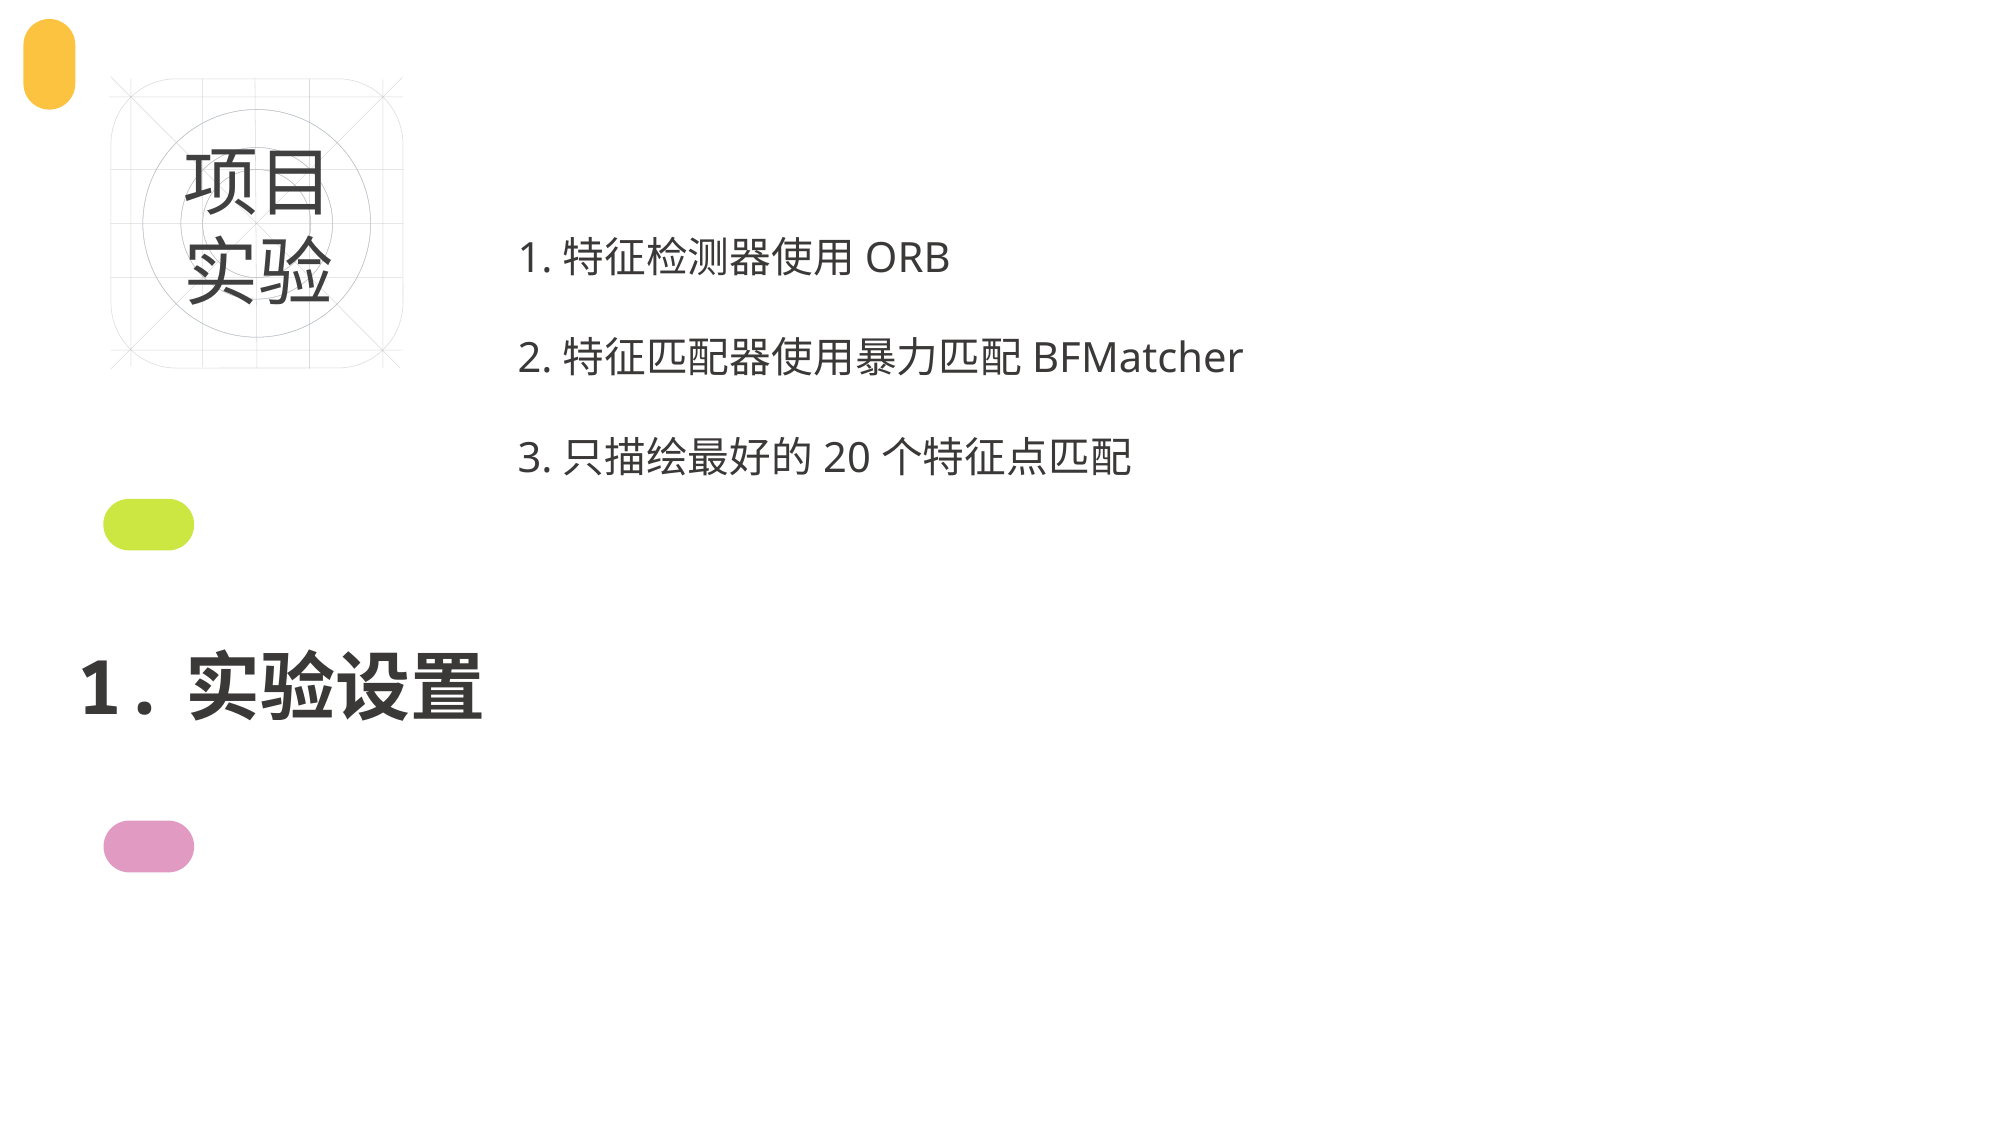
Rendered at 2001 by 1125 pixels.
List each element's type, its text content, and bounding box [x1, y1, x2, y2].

text_box [23, 18, 76, 110]
text_box 1.特征检测器使用ORB 2.特征匹配器使用暴力匹配BFMatcher 3.只描绘最好的20个特征点匹配 [502, 223, 1882, 489]
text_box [108, 76, 403, 369]
text_box [103, 498, 195, 551]
text_box 1.实验设置 [62, 632, 576, 738]
text_box [103, 820, 195, 873]
